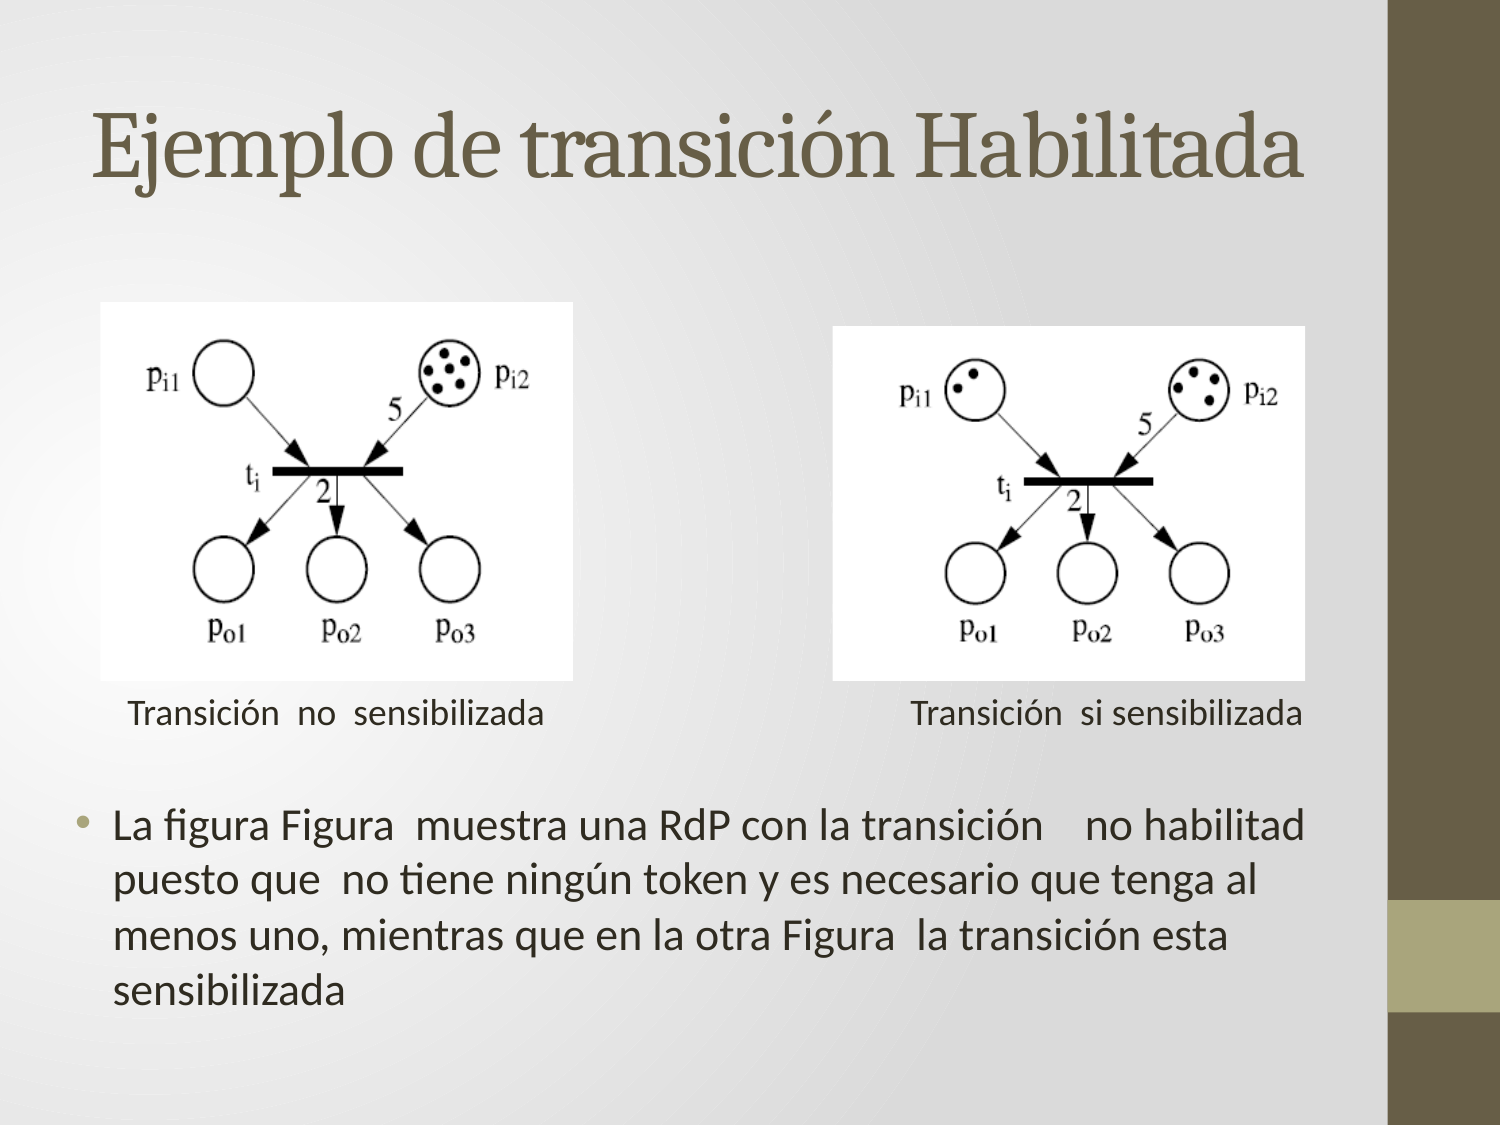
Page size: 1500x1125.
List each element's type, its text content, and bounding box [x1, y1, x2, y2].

picture [832, 326, 1306, 682]
picture [99, 302, 574, 682]
title Ejemplo de transición Habilitada [75, 45, 1325, 233]
